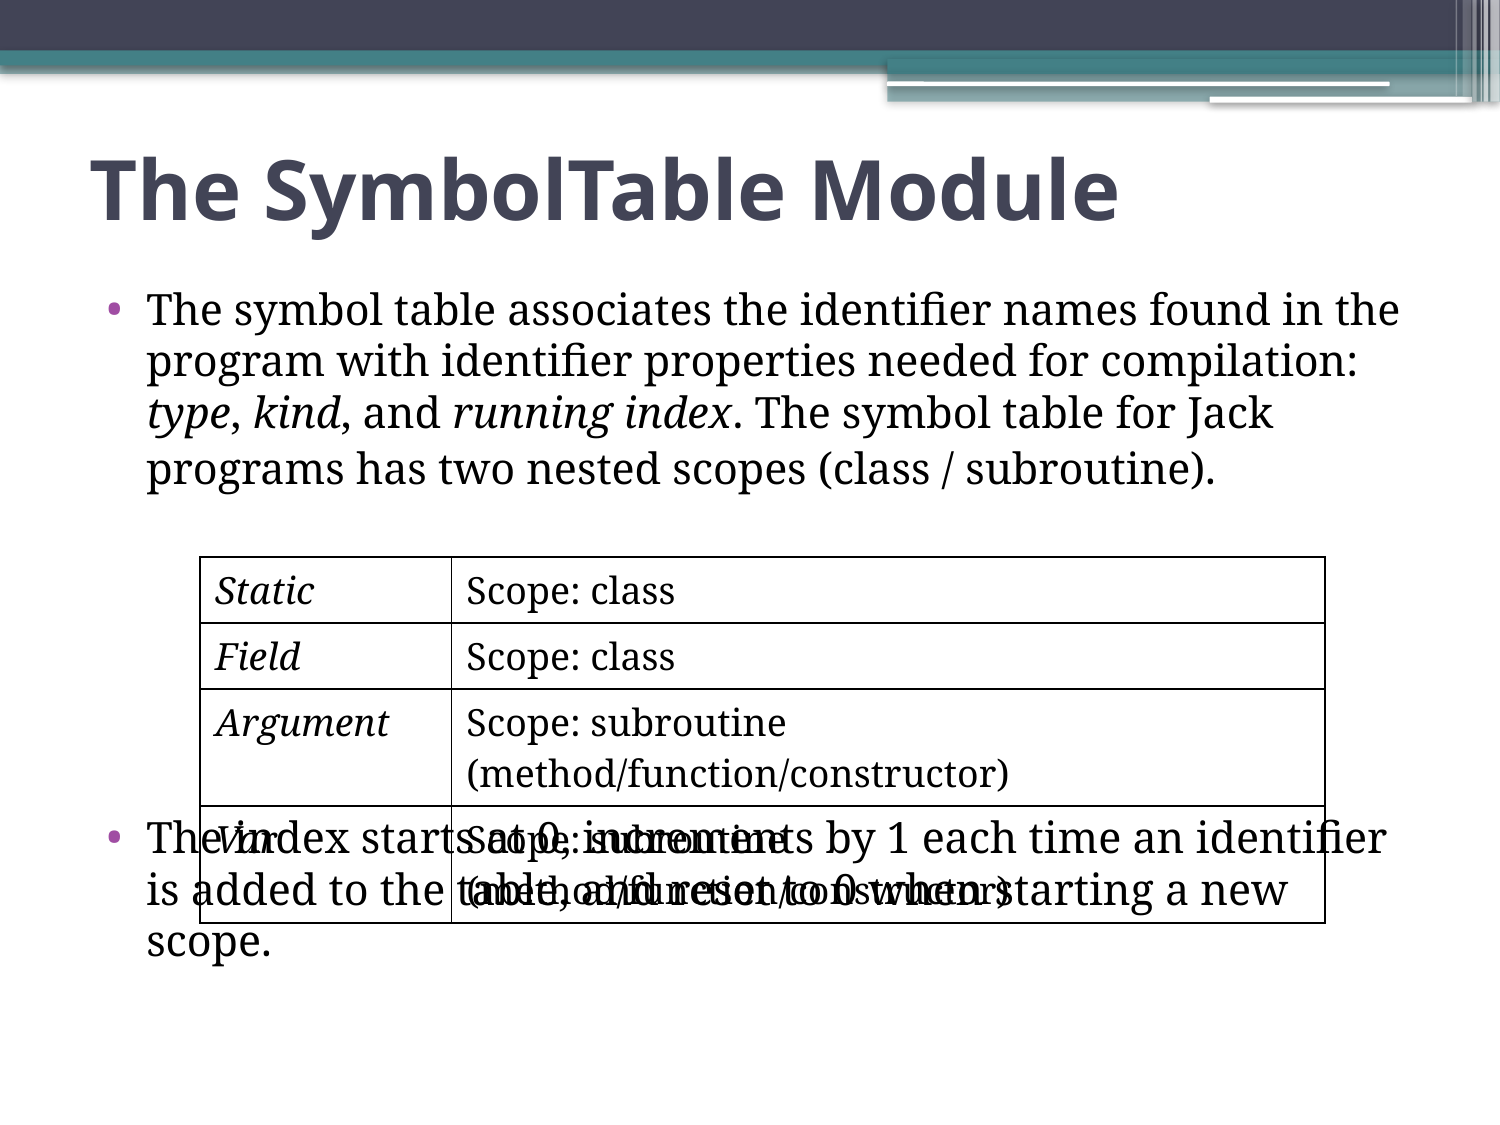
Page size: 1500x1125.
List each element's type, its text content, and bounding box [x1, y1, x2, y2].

title The SymbolTable Module [75, 99, 1425, 275]
table_header Static [201, 558, 451, 622]
list The symbol table associates the identifier names found in the program with identifier properties needed for compilation: type, kind, and running index. The symbol table for Jack programs has two nested scopes (class / subroutine). The index starts at 0, increments by 1 each time an identifier is added to the table, and reset to 0 when starting a new scope. [75, 275, 1425, 1025]
table_cell Argument [201, 690, 451, 805]
table_cell Field [201, 624, 451, 688]
table_cell Var [201, 807, 451, 922]
table_cell Scope: subroutine (method/function/constructor) [452, 690, 1324, 805]
table_cell Scope: class [452, 624, 1324, 688]
table_header Scope: class [452, 558, 1324, 622]
table_cell Scope: subroutine (method/function/constructor) [452, 807, 1324, 922]
